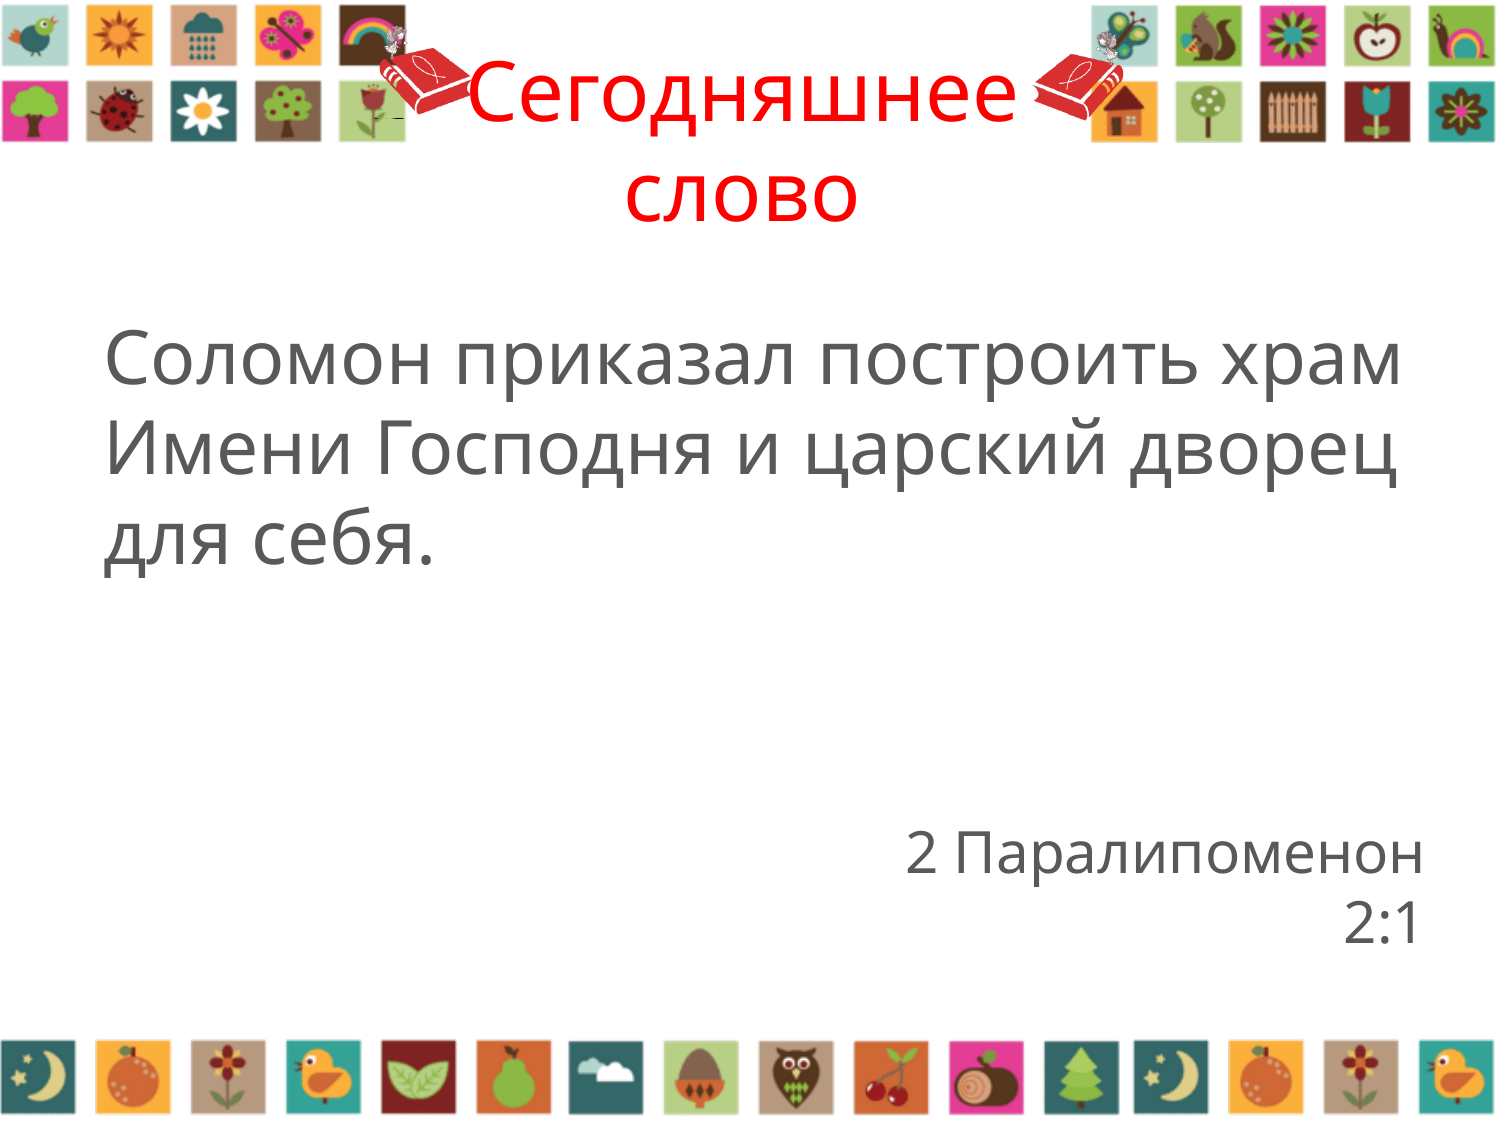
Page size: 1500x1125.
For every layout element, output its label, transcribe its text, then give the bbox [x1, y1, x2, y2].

text_box 2 Паралипоменон 2:1 [808, 807, 1441, 963]
picture [0, 3, 505, 150]
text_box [0, 1028, 1500, 1118]
text_box Сегодняшнее слово [409, 31, 1075, 246]
picture [1001, 3, 1500, 150]
text_box Соломон приказал построить храм Имени Господня и царский дворец для себя. [88, 302, 1436, 588]
